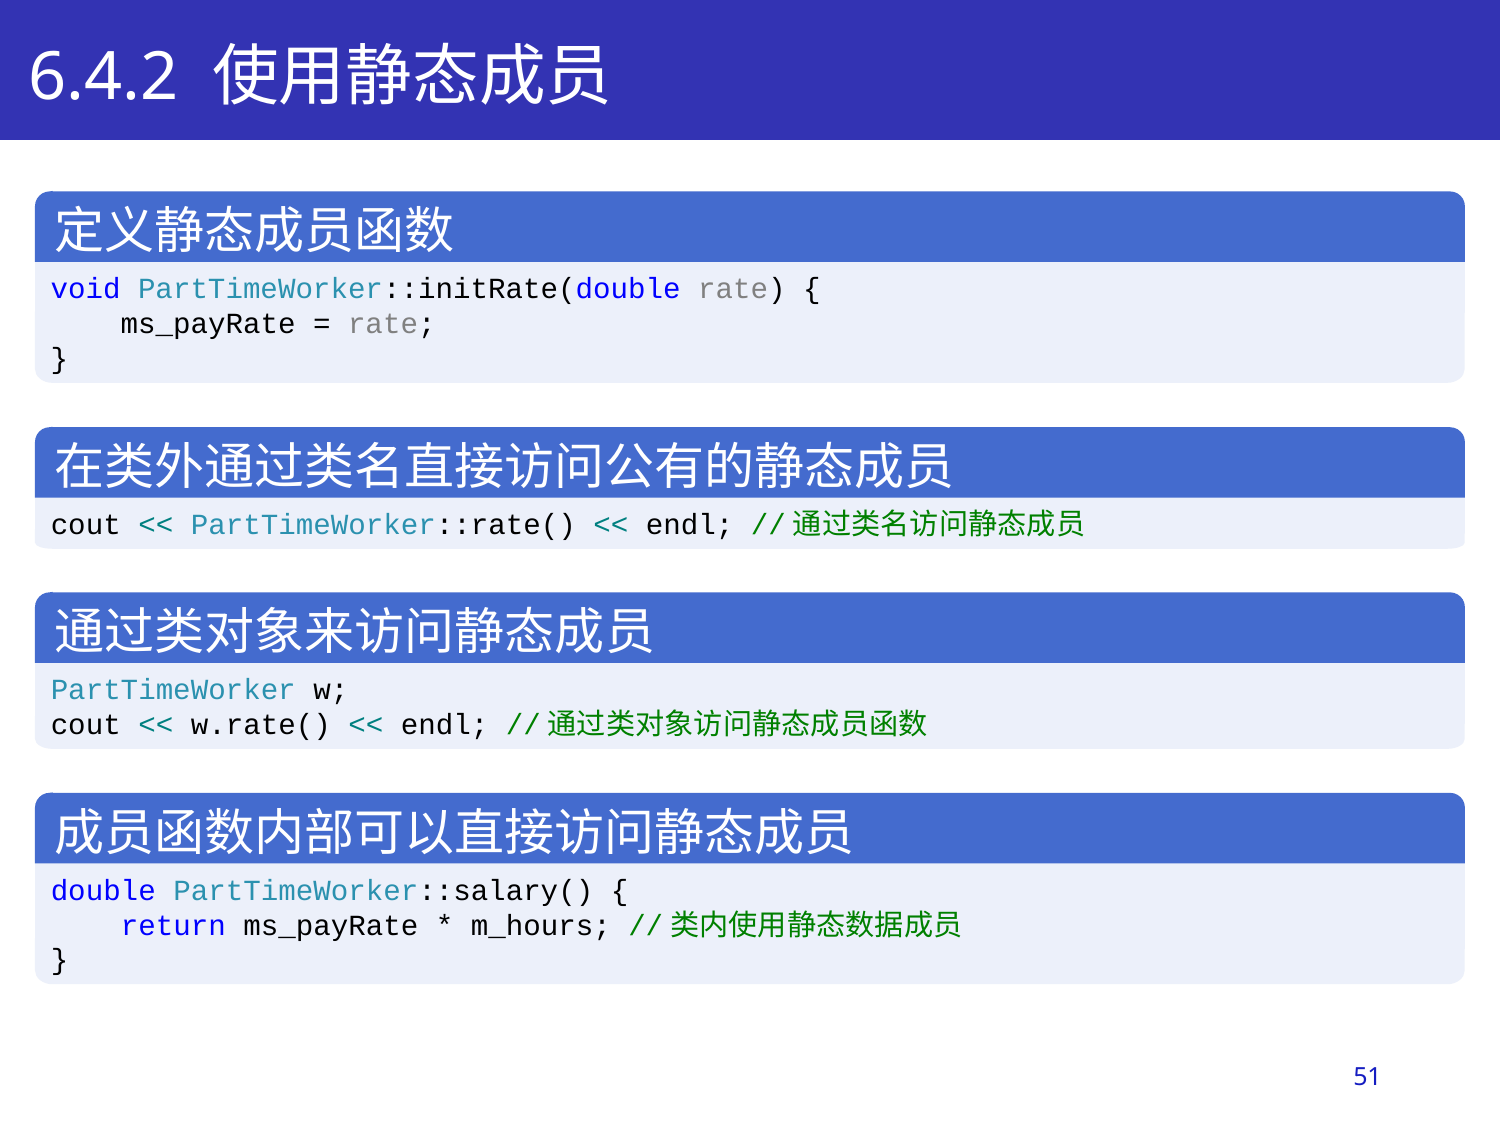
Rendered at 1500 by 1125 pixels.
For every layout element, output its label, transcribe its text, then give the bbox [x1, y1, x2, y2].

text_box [35, 793, 1464, 985]
slide_number 51 [1059, 1047, 1397, 1108]
text_box 6.4.2 使用静态成员 [13, 25, 1464, 121]
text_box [35, 428, 1464, 549]
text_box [35, 593, 1464, 749]
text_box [35, 192, 1464, 384]
